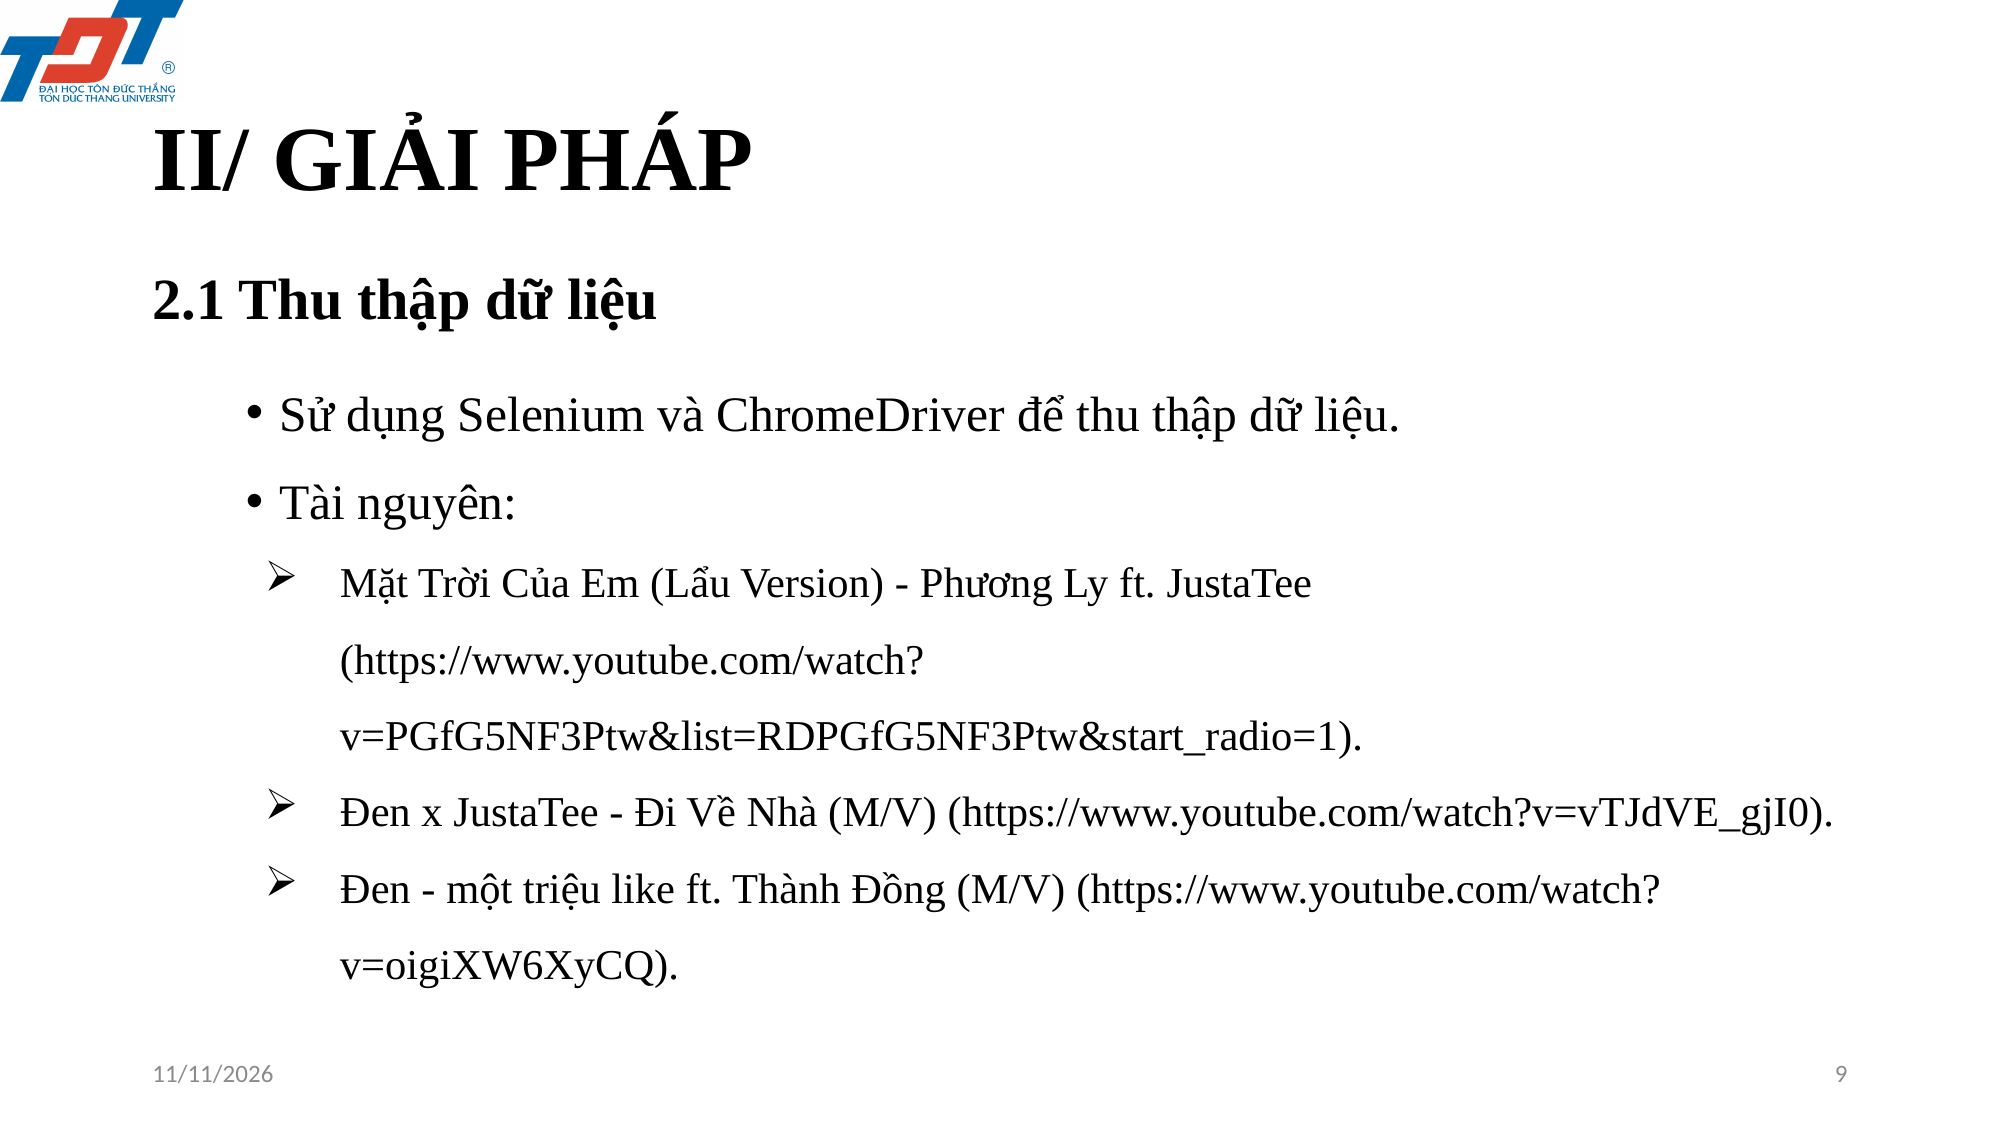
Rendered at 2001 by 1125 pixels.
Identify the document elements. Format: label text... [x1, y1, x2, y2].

list Sử dụng Selenium và ChromeDriver để thu thập dữ liệu. Tài nguyên: Mặt Trời Của Em (Lẩu Version) - Phương Ly ft. JustaTee (https://www.youtube.com/watch?v=PGfG5NF3Ptw&list=RDPGfG5NF3Ptw&start_radio=1). Đen x JustaTee - Đi Về Nhà (M/V) (https://www.youtube.com/watch?v=vTJdVE_gjI0). Đen - một triệu like ft. Thành Đồng (M/V) (https://www.youtube.com/watch?v=oigiXW6XyCQ). [137, 345, 1863, 1014]
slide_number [137, 1042, 588, 1103]
text_box 2.1 Thu thập dữ liệu [137, 261, 1863, 345]
picture [0, 0, 184, 102]
slide_number 9 [1412, 1042, 1863, 1103]
title II/ GIẢI PHÁP [137, 59, 1863, 261]
